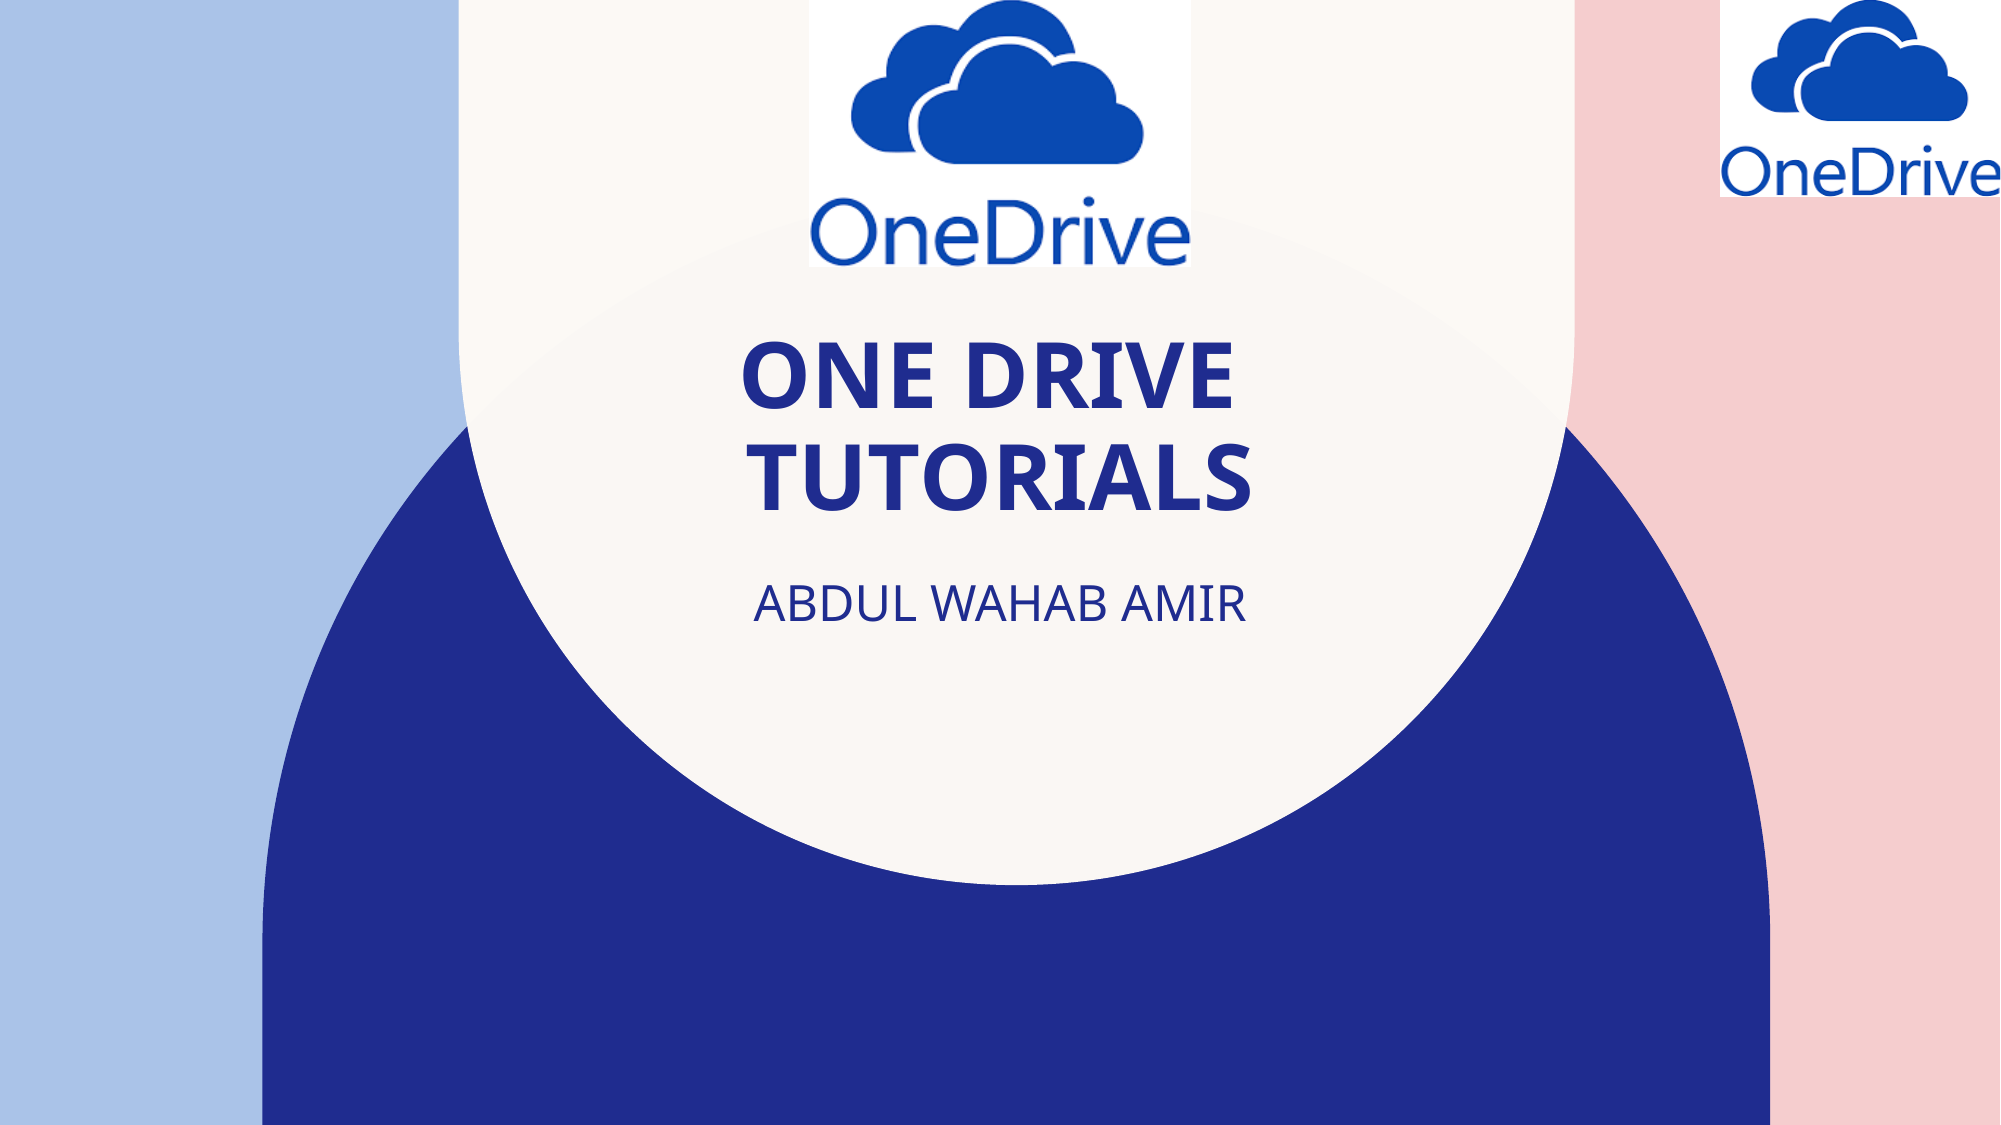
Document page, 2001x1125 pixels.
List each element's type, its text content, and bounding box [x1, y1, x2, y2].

picture [1720, 0, 2001, 197]
title ONE DRIVE TUTORIALS [558, 325, 1442, 527]
subtitle ABDUL WAHAB AMIR [713, 571, 1287, 716]
picture [809, 0, 1191, 267]
